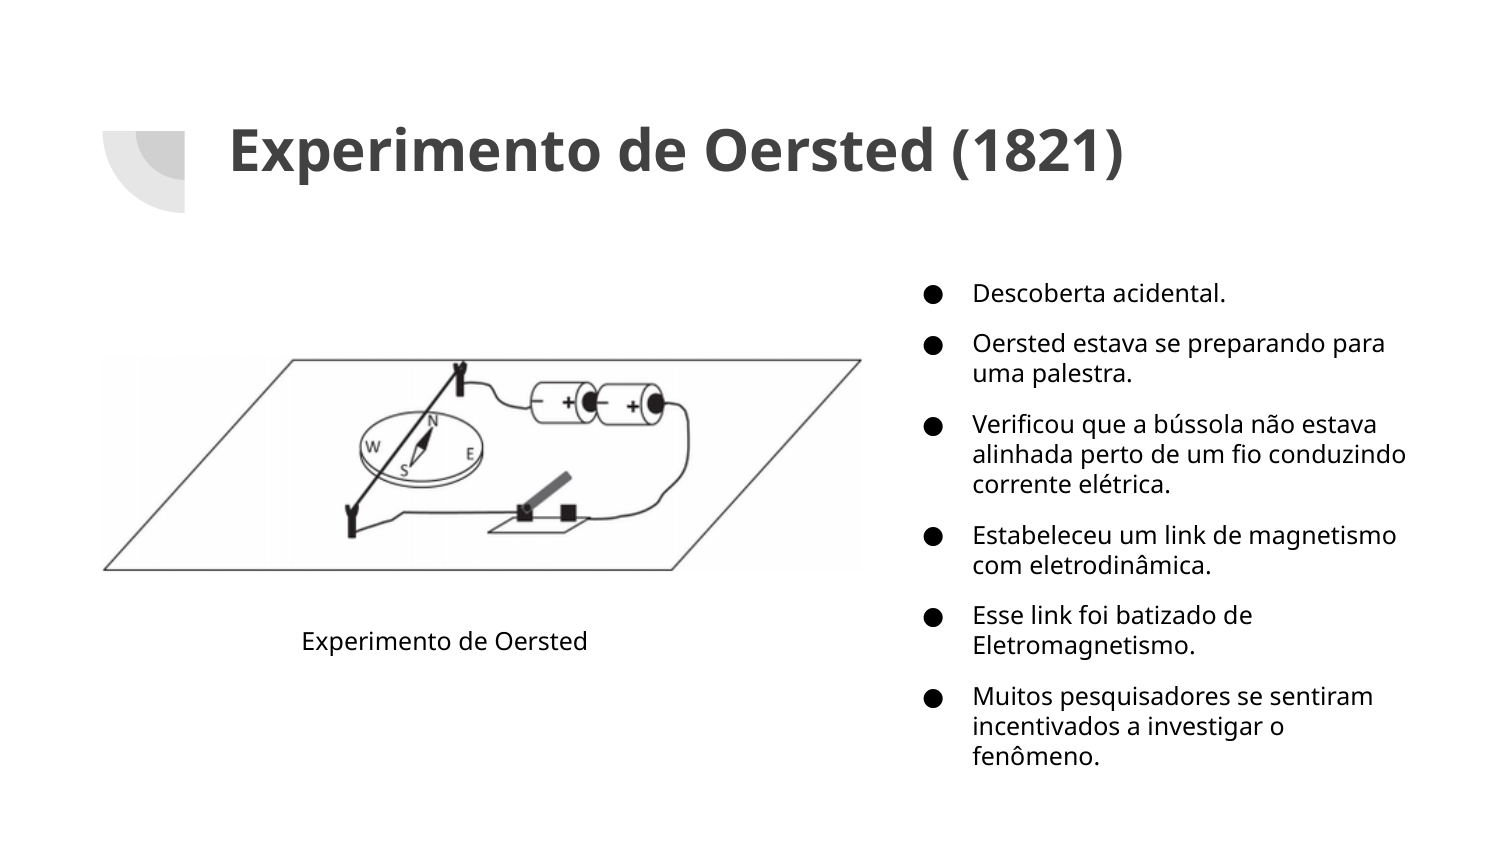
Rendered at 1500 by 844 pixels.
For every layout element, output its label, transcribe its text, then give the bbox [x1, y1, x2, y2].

title Experimento de Oersted (1821) [213, 98, 1368, 263]
text_box Experimento de Oersted [286, 610, 641, 665]
picture [98, 349, 866, 578]
text_box Descoberta acidental. Oersted estava se preparando para uma palestra. Verificou que a bússola não estava alinhada perto de um fio conduzindo corrente elétrica. Estabeleceu um link de magnetismo com eletrodinâmica. Esse link foi batizado de Eletromagnetismo. Muitos pesquisadores se sentiram incentivados a investigar o fenômeno. [882, 262, 1428, 702]
